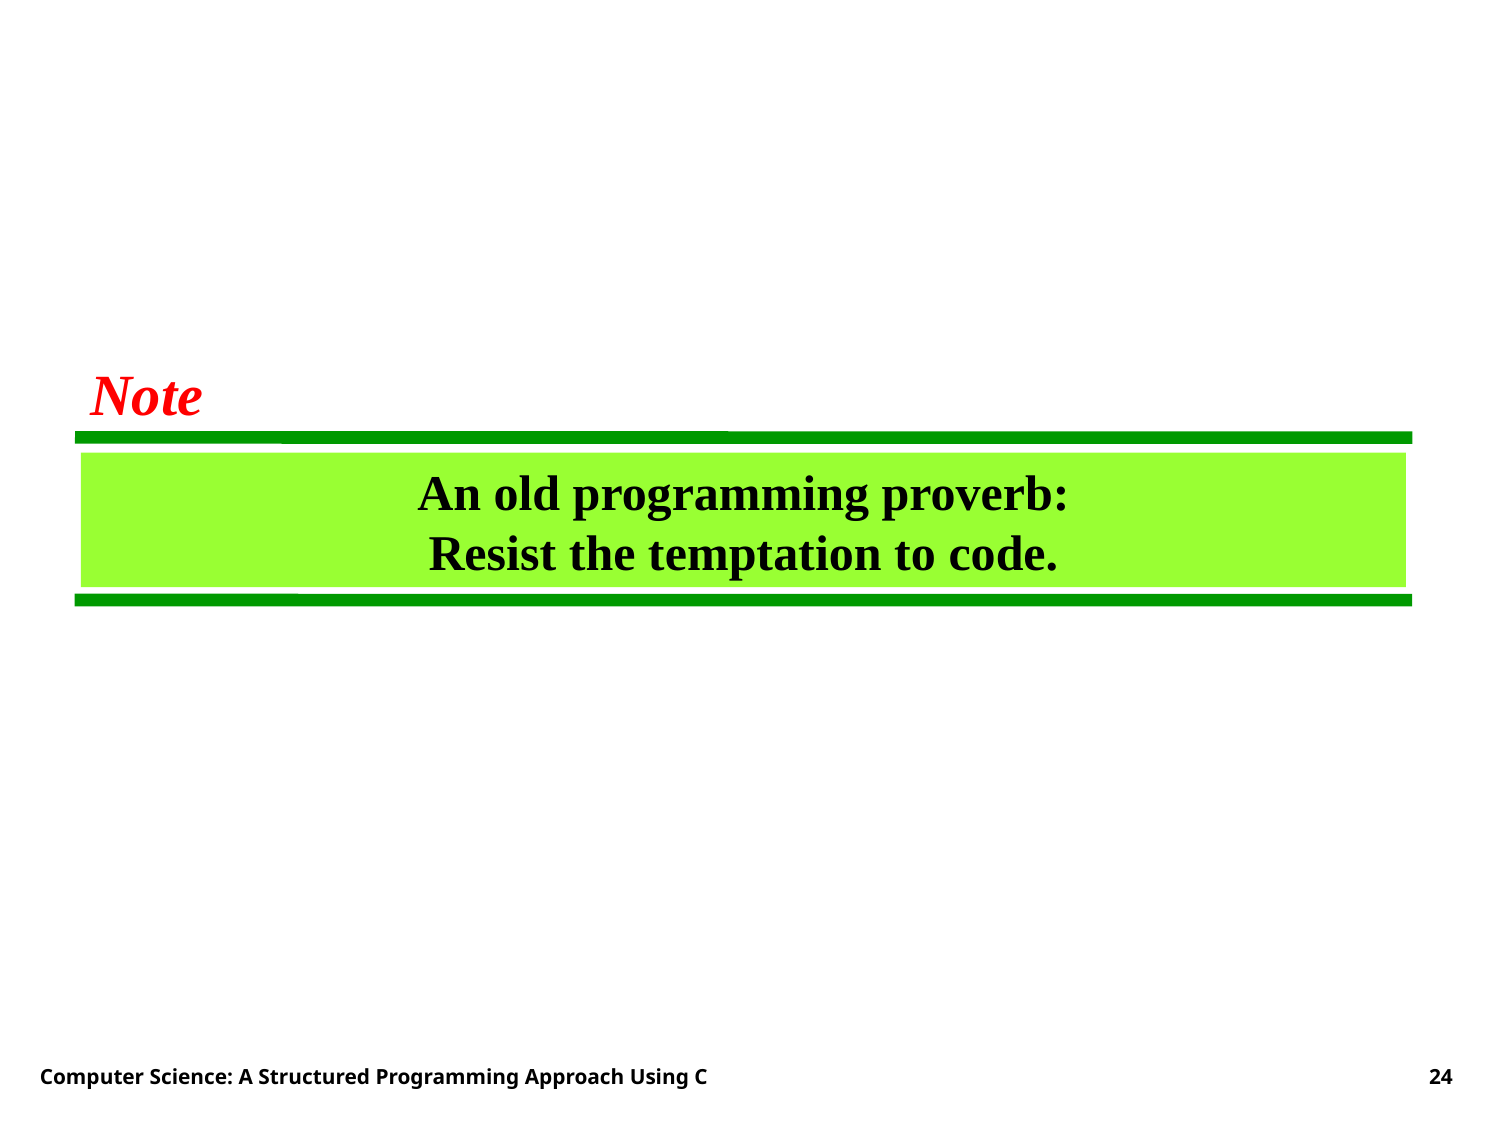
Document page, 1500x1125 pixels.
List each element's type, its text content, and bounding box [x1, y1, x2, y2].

footer Computer Science: A Structured Programming Approach Using C [24, 1023, 876, 1100]
text_box Note [75, 350, 219, 435]
slide_number 24 [1154, 1023, 1468, 1100]
text_box An old programming proverb: Resist the temptation to code. [80, 452, 1406, 588]
